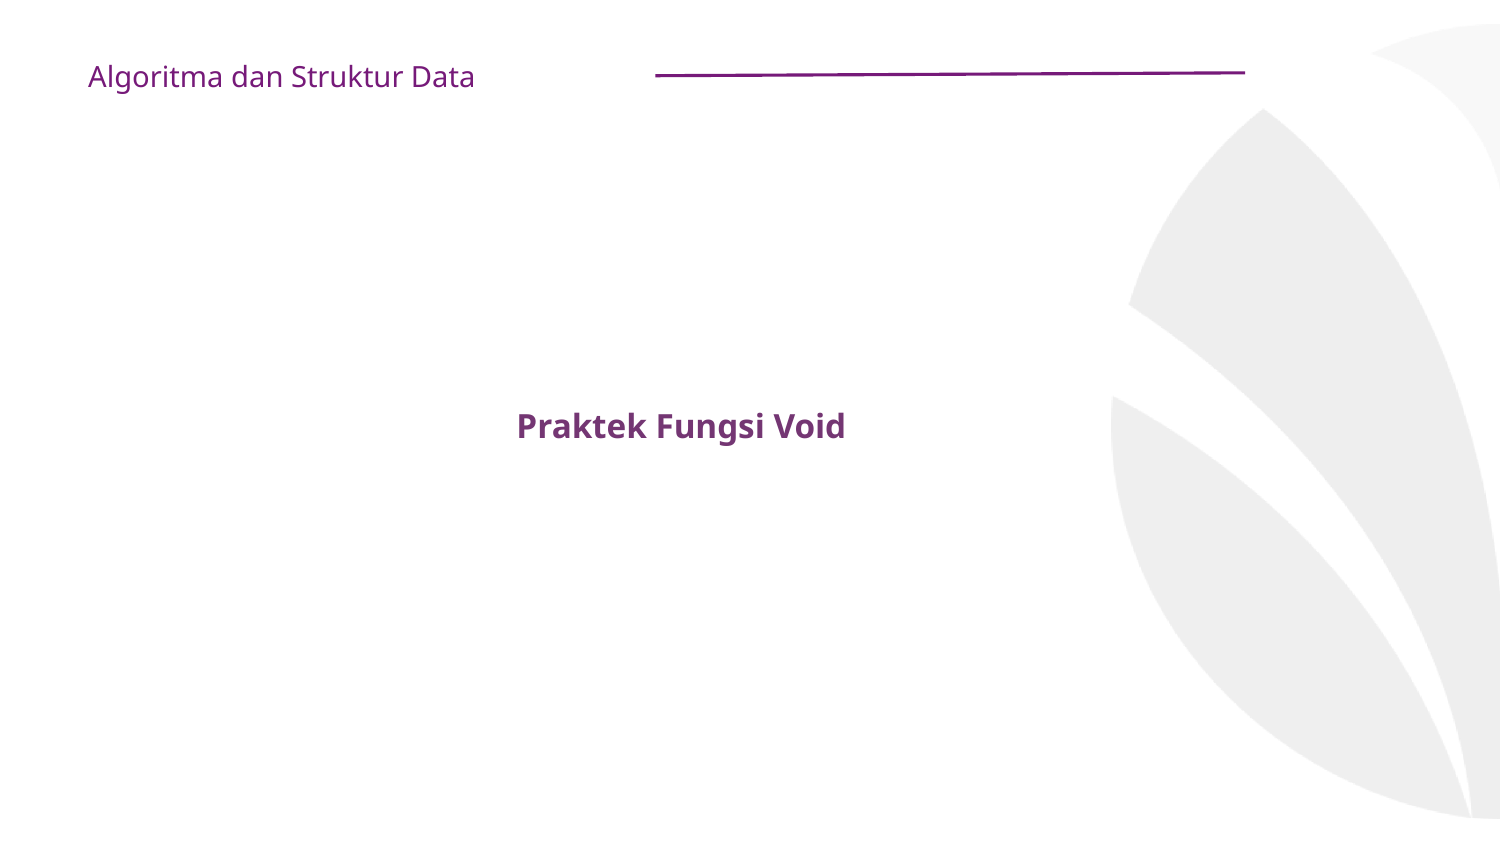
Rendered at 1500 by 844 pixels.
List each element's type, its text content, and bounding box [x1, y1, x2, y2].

text_box Praktek Fungsi Void [16, 371, 1105, 473]
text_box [655, 72, 1246, 76]
picture [1110, 24, 1500, 819]
text_box Algoritma dan Struktur Data [73, 35, 656, 117]
